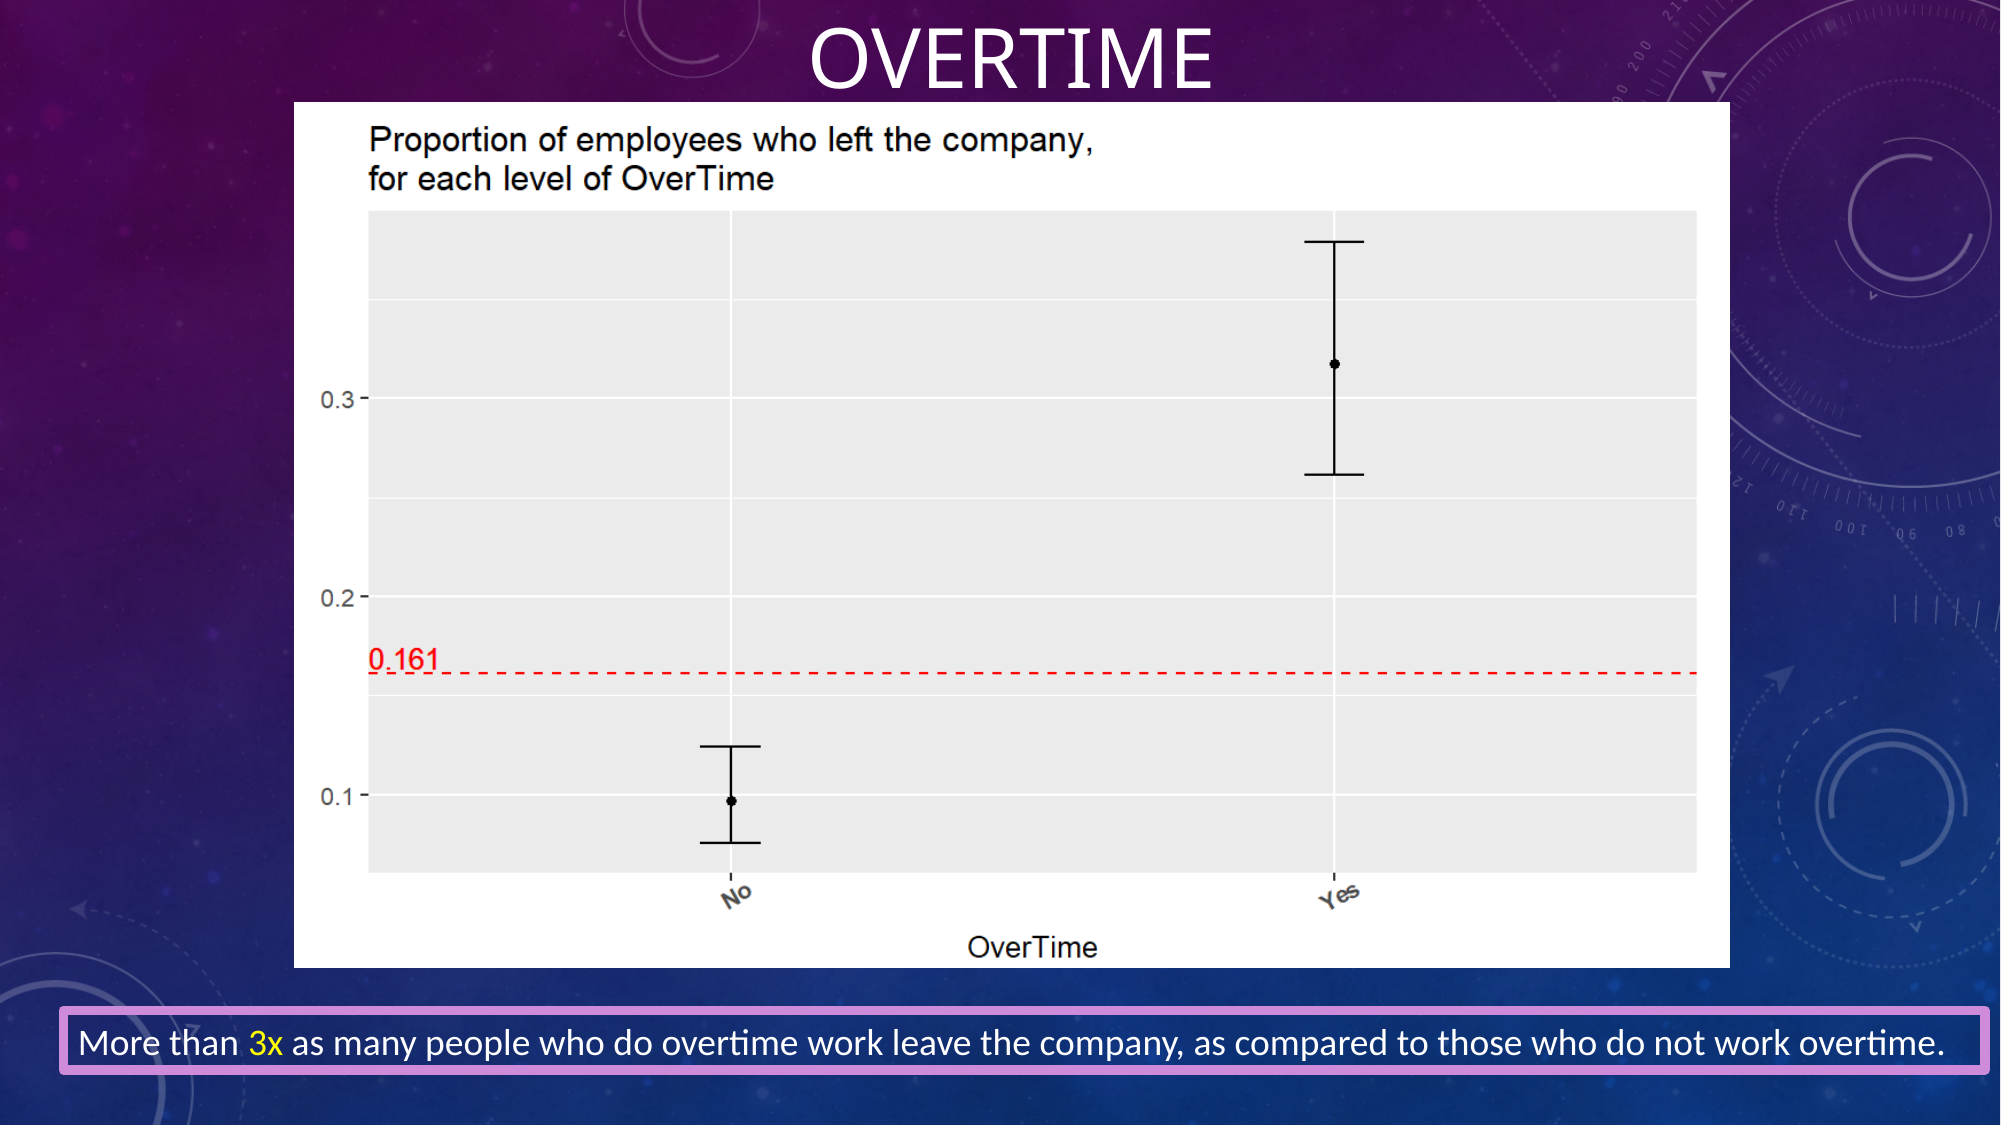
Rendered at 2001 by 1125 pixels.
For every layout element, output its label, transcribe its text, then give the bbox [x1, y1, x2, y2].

title overtime [759, 8, 1264, 101]
text_box More than 3x as many people who do overtime work leave the company, as compared to those who do not work overtime. [63, 1010, 1985, 1070]
picture [0, 0, 2001, 1125]
